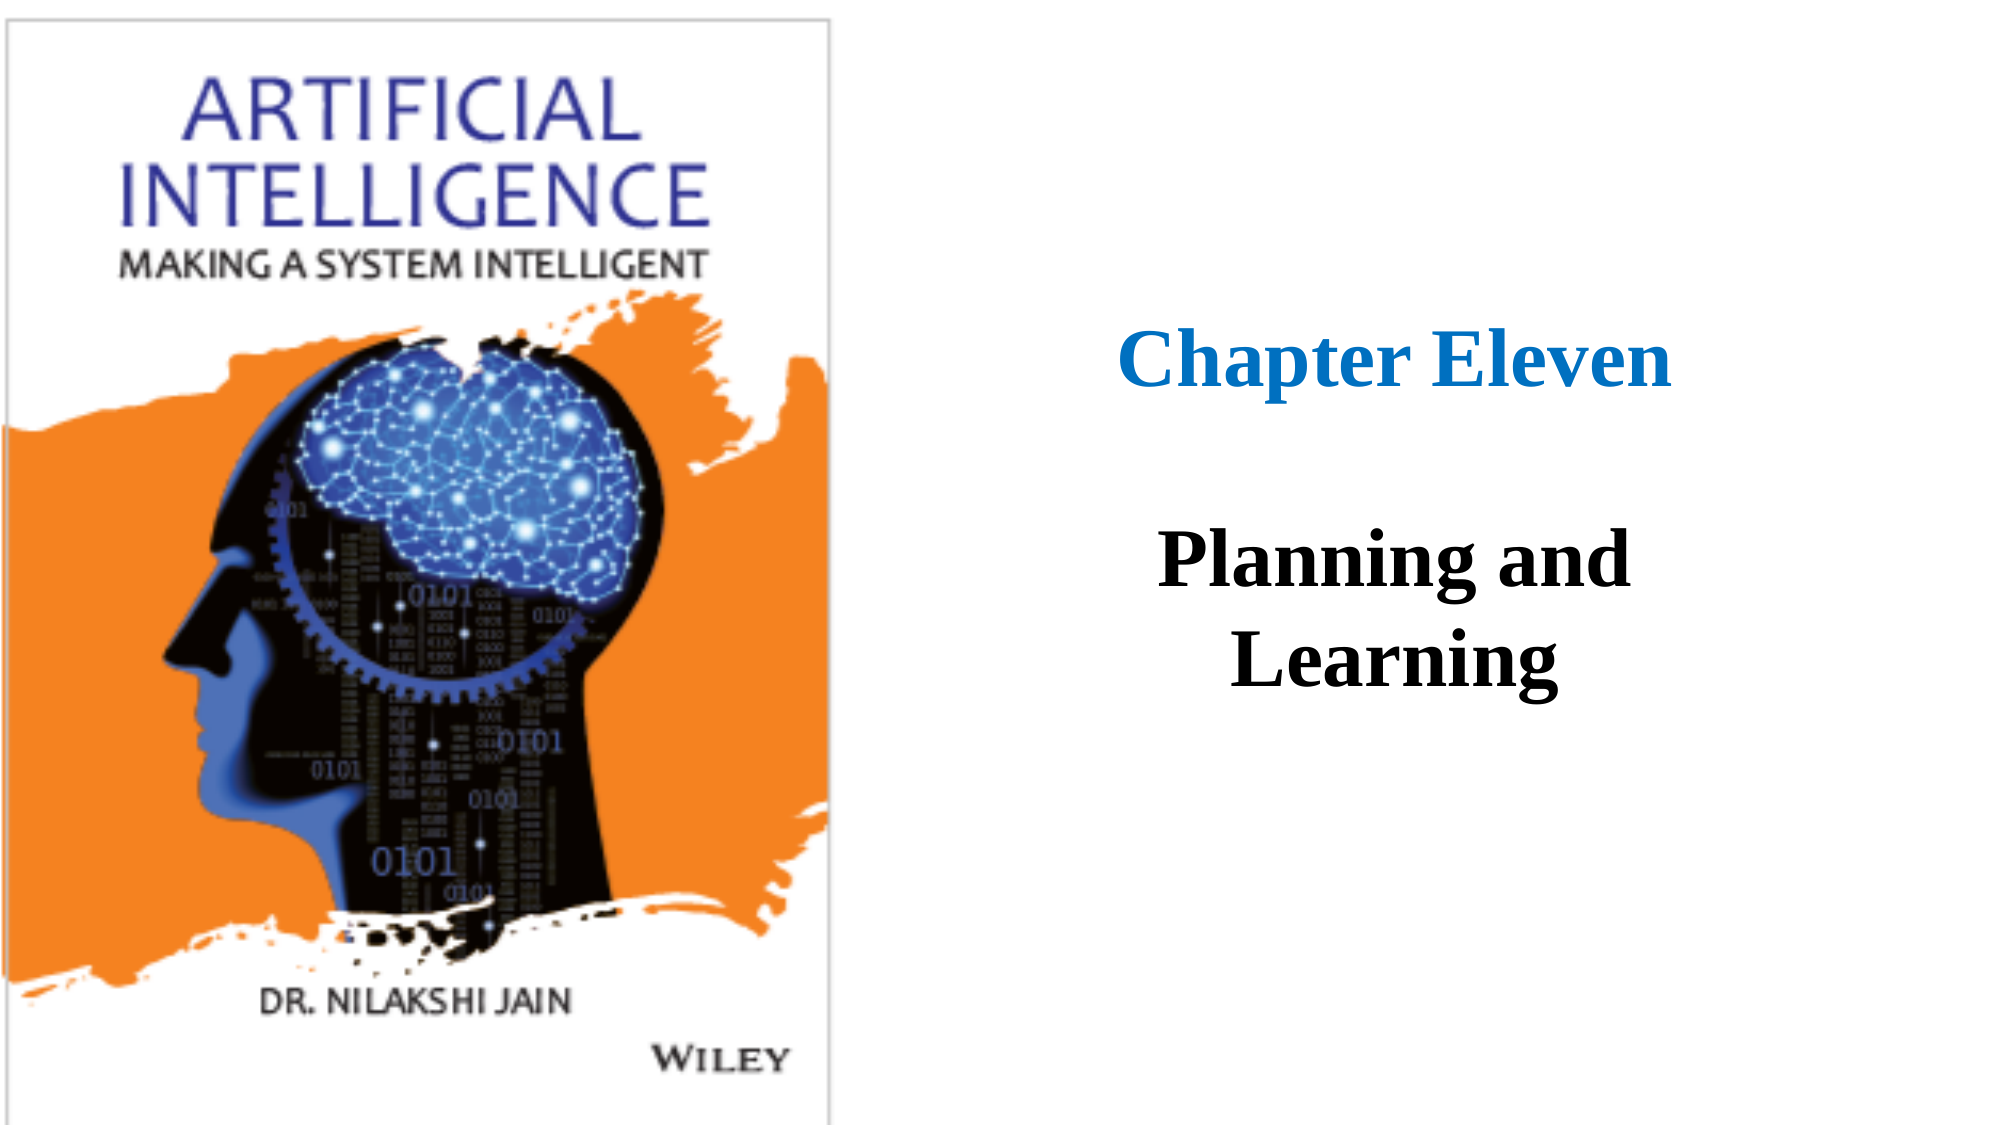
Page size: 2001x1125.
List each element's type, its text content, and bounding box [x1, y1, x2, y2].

picture [0, 10, 838, 1125]
text_box Chapter Eleven Planning and Learning [989, 295, 1800, 711]
